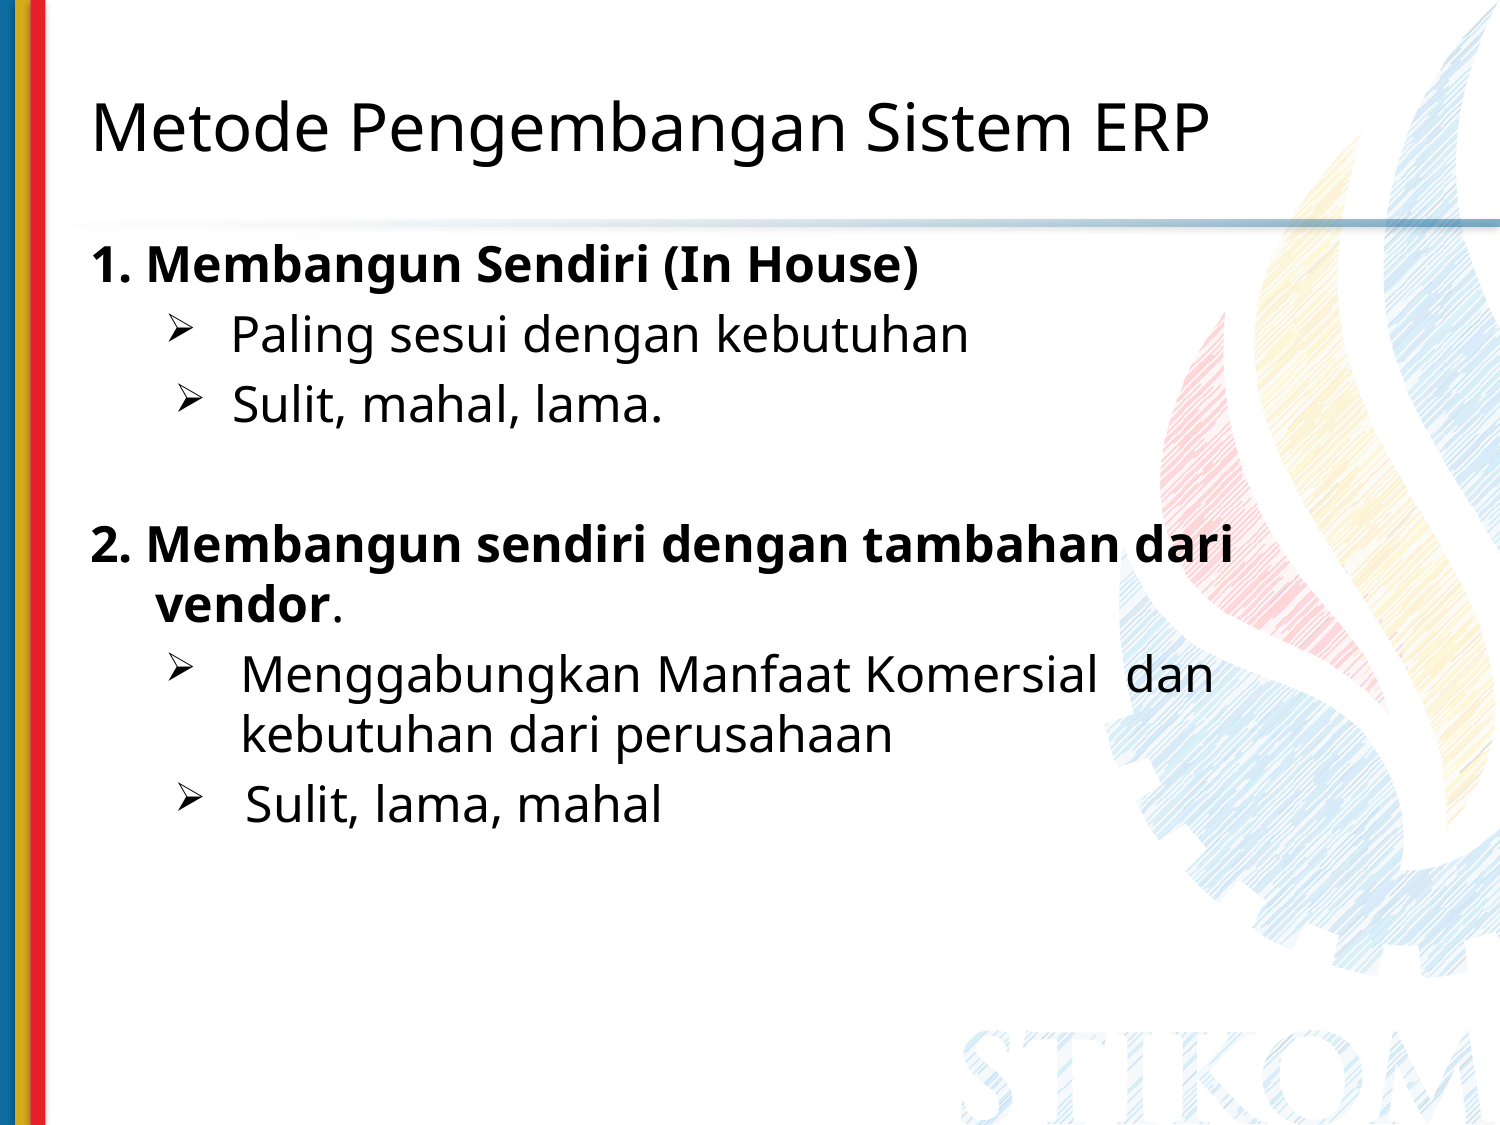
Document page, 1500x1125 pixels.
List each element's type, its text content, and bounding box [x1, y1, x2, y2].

list 1. Membangun Sendiri (In House) Paling sesui dengan kebutuhan Sulit, mahal, lama. 2. Membangun sendiri dengan tambahan dari vendor. Menggabungkan Manfaat Komersial dan kebutuhan dari perusahaan Sulit, lama, mahal [75, 224, 1425, 1048]
title Metode Pengembangan Sistem ERP [75, 30, 1425, 219]
